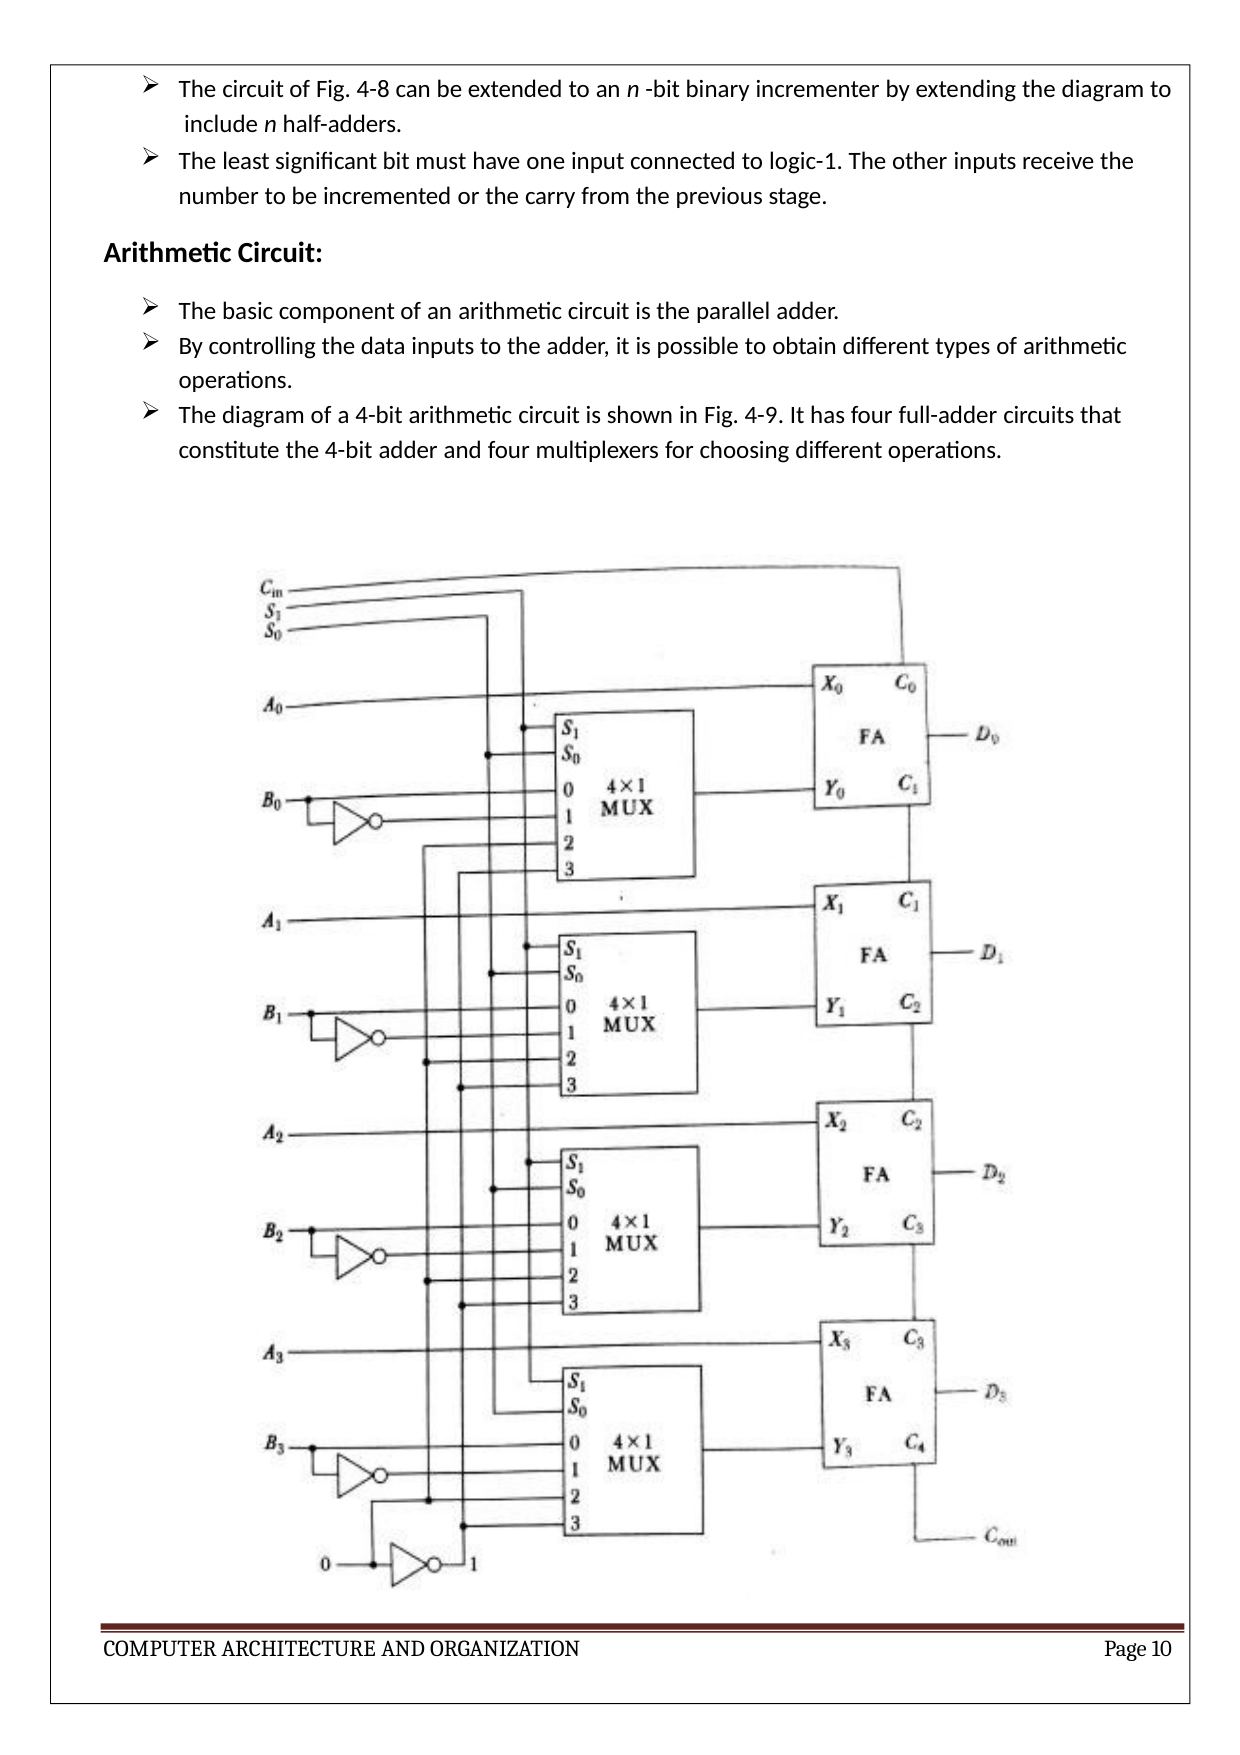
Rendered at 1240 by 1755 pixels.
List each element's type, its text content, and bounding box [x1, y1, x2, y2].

text_box The circuit of Fig. 4-8 can be extended to an n -bit binary incrementer by extending the diagram to include n half-adders. The least significant bit must have one input connected to logic-1. The other inputs receive the number to be incremented or the carry from the previous stage. Arithmetic Circuit: The basic component of an arithmetic circuit is the parallel adder. By controlling the data inputs to the adder, it is possible to obtain different types of arithmetic operations. The diagram of a 4-bit arithmetic circuit is shown in Fig. 4-9. It has four full-adder circuits that constitute the 4-bit adder and four multiplexers for choosing different operations. [101, 66, 1179, 464]
footer COMPUTER ARCHITECTURE AND ORGANIZATION [101, 1632, 601, 1755]
picture [255, 554, 1028, 1600]
slide_number Page 10 [1102, 1632, 1188, 1755]
